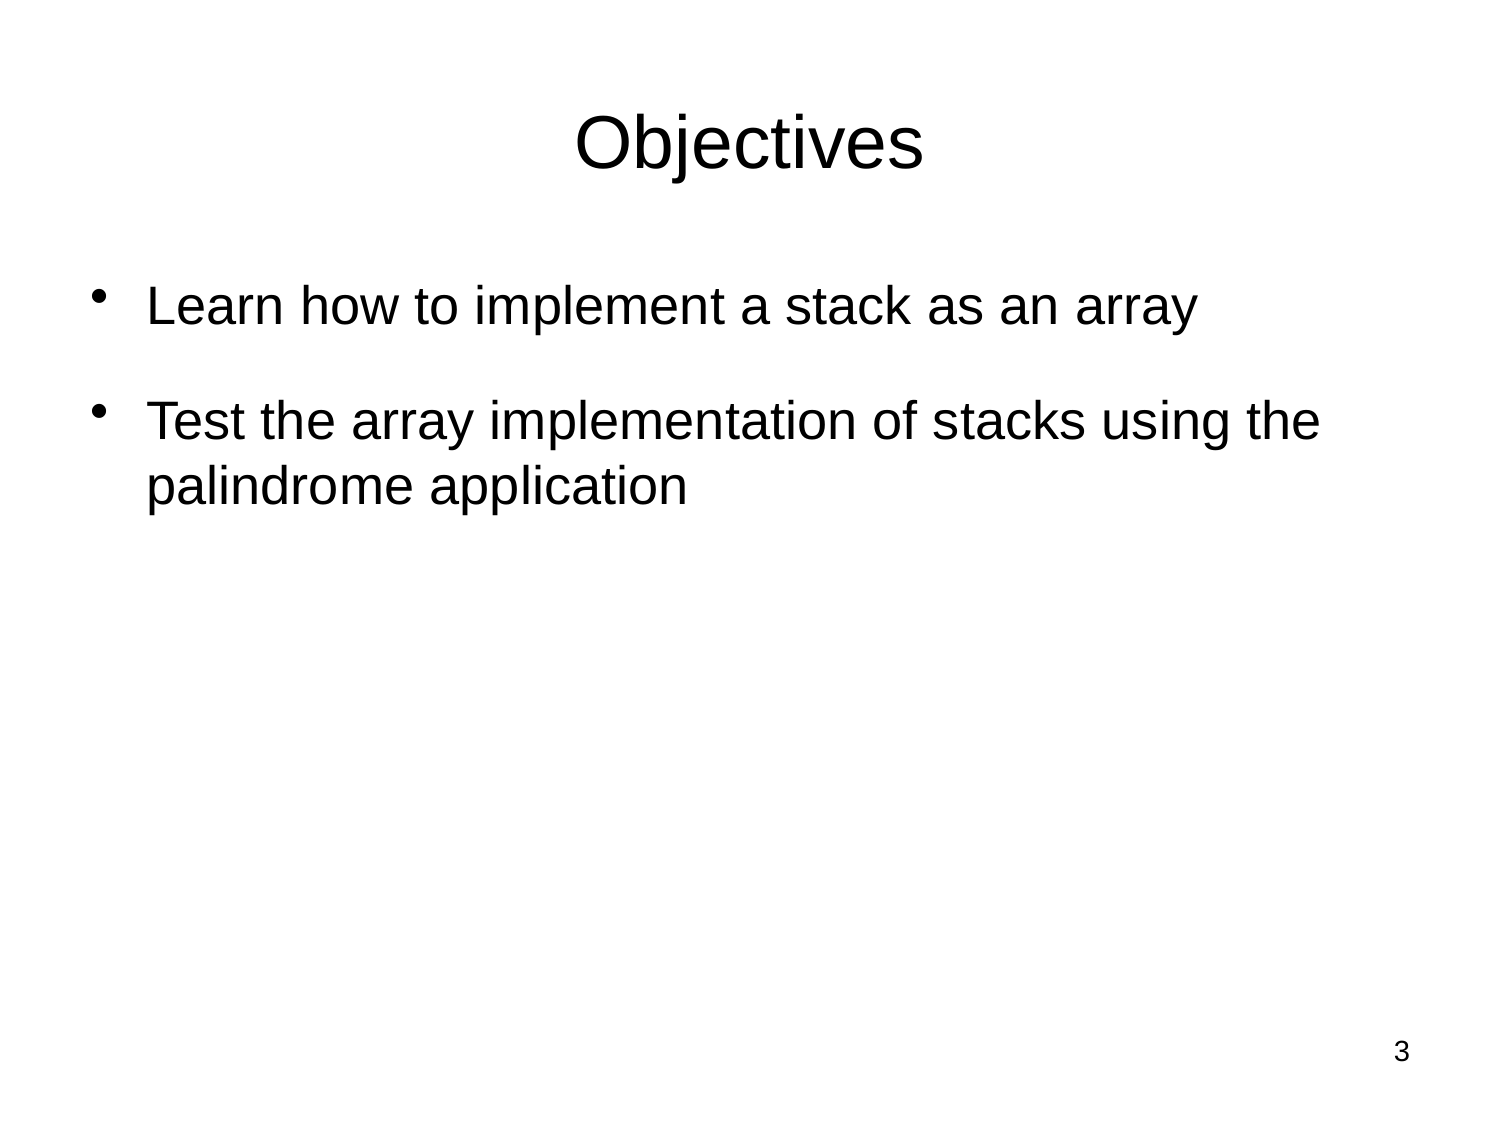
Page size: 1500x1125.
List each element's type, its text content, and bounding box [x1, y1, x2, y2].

slide_number 3 [1287, 1024, 1426, 1103]
list Learn how to implement a stack as an array Test the array implementation of stacks using the palindrome application [74, 262, 1426, 1006]
title Objectives [74, 44, 1426, 233]
